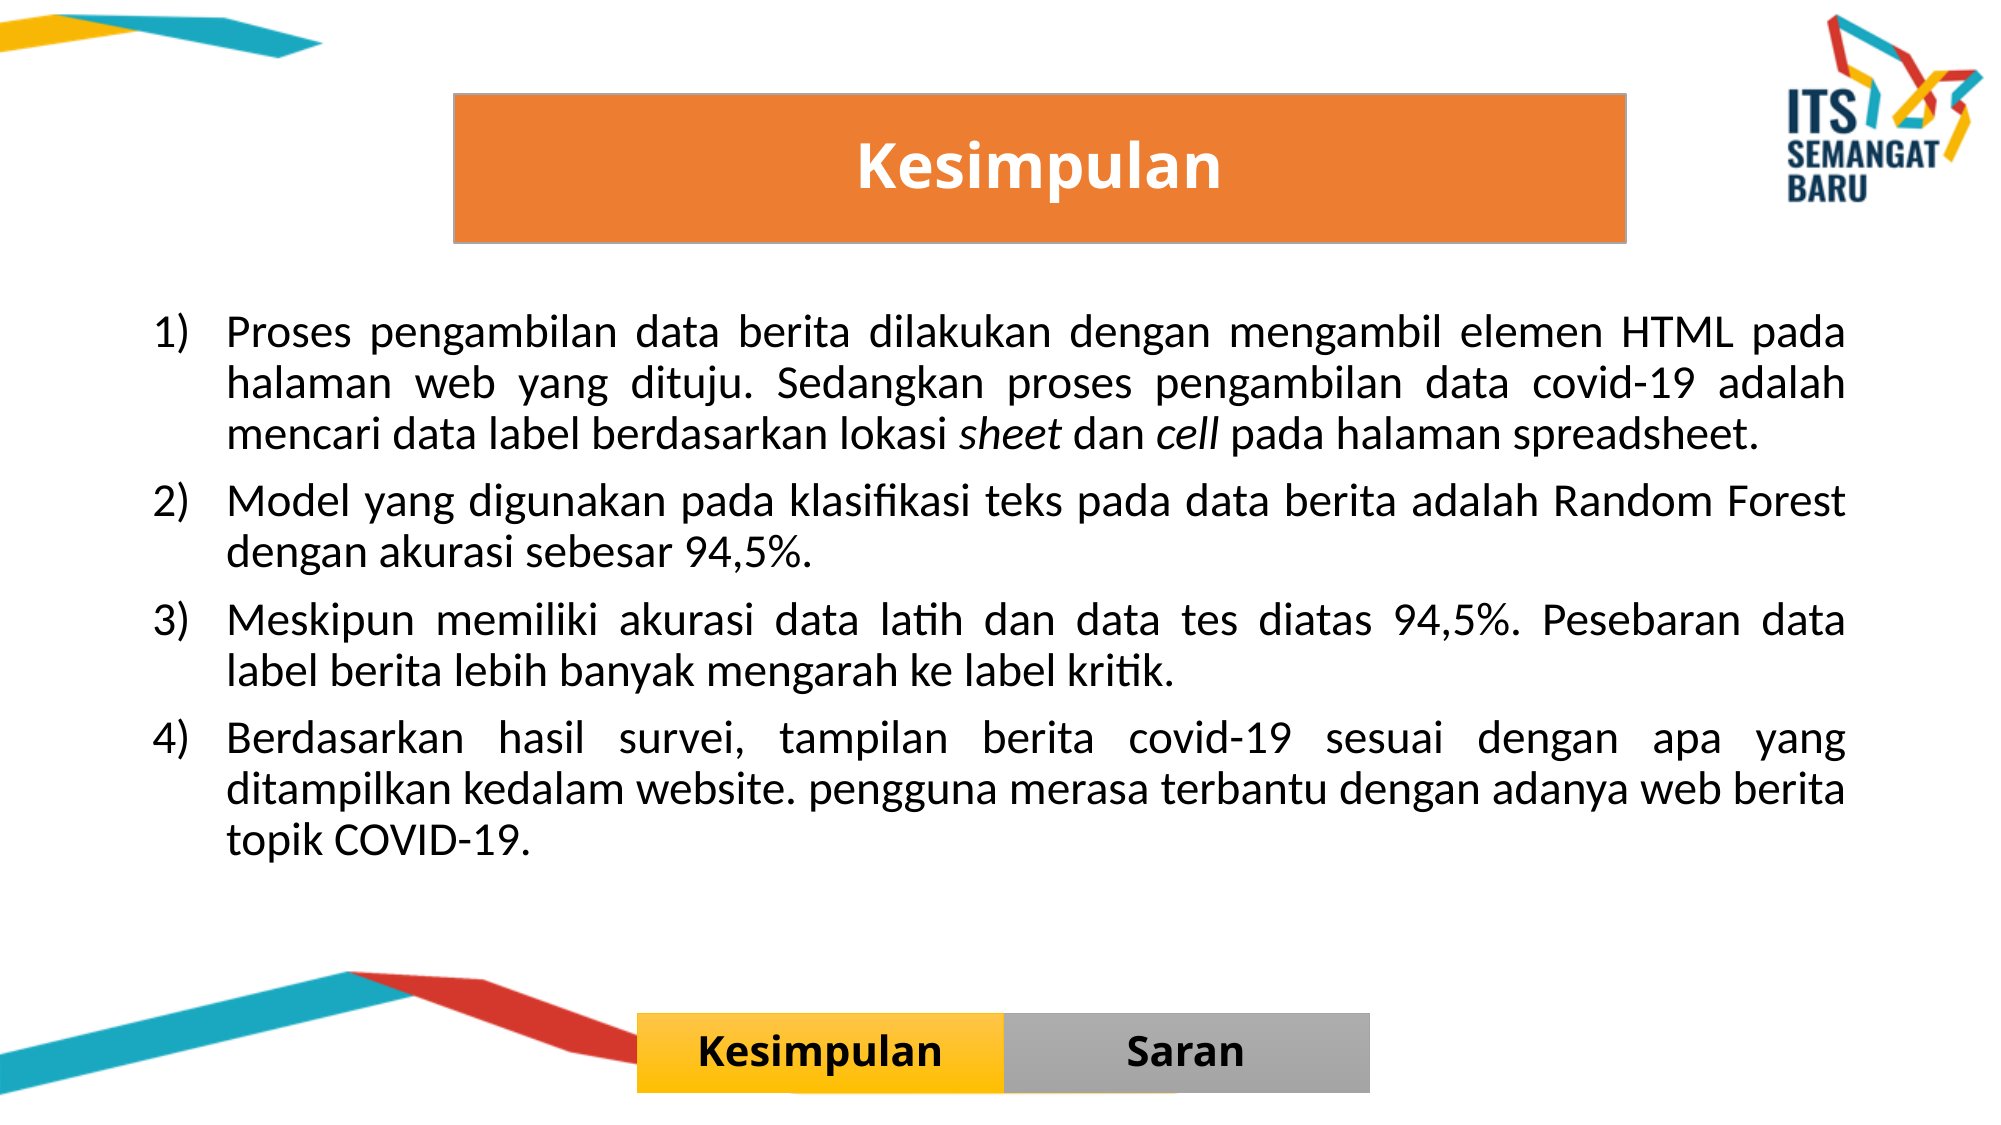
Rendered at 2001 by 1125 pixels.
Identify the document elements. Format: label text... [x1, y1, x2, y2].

picture [0, 0, 2001, 1125]
text_box Kesimpulan [637, 1013, 1004, 1093]
list Proses pengambilan data berita dilakukan dengan mengambil elemen HTML pada halaman web yang dituju. Sedangkan proses pengambilan data covid-19 adalah mencari data label berdasarkan lokasi sheet dan cell pada halaman spreadsheet. Model yang digunakan pada klasifikasi teks pada data berita adalah Random Forest dengan akurasi sebesar 94,5%. Meskipun memiliki akurasi data latih dan data tes diatas 94,5%. Pesebaran data label berita lebih banyak mengarah ke label kritik. Berdasarkan hasil survei, tampilan berita covid-19 sesuai dengan apa yang ditampilkan kedalam website. pengguna merasa terbantu dengan adanya web berita topik COVID-19. [137, 299, 1863, 1014]
text_box Kesimpulan [453, 94, 1627, 243]
text_box Saran [1004, 1013, 1370, 1093]
